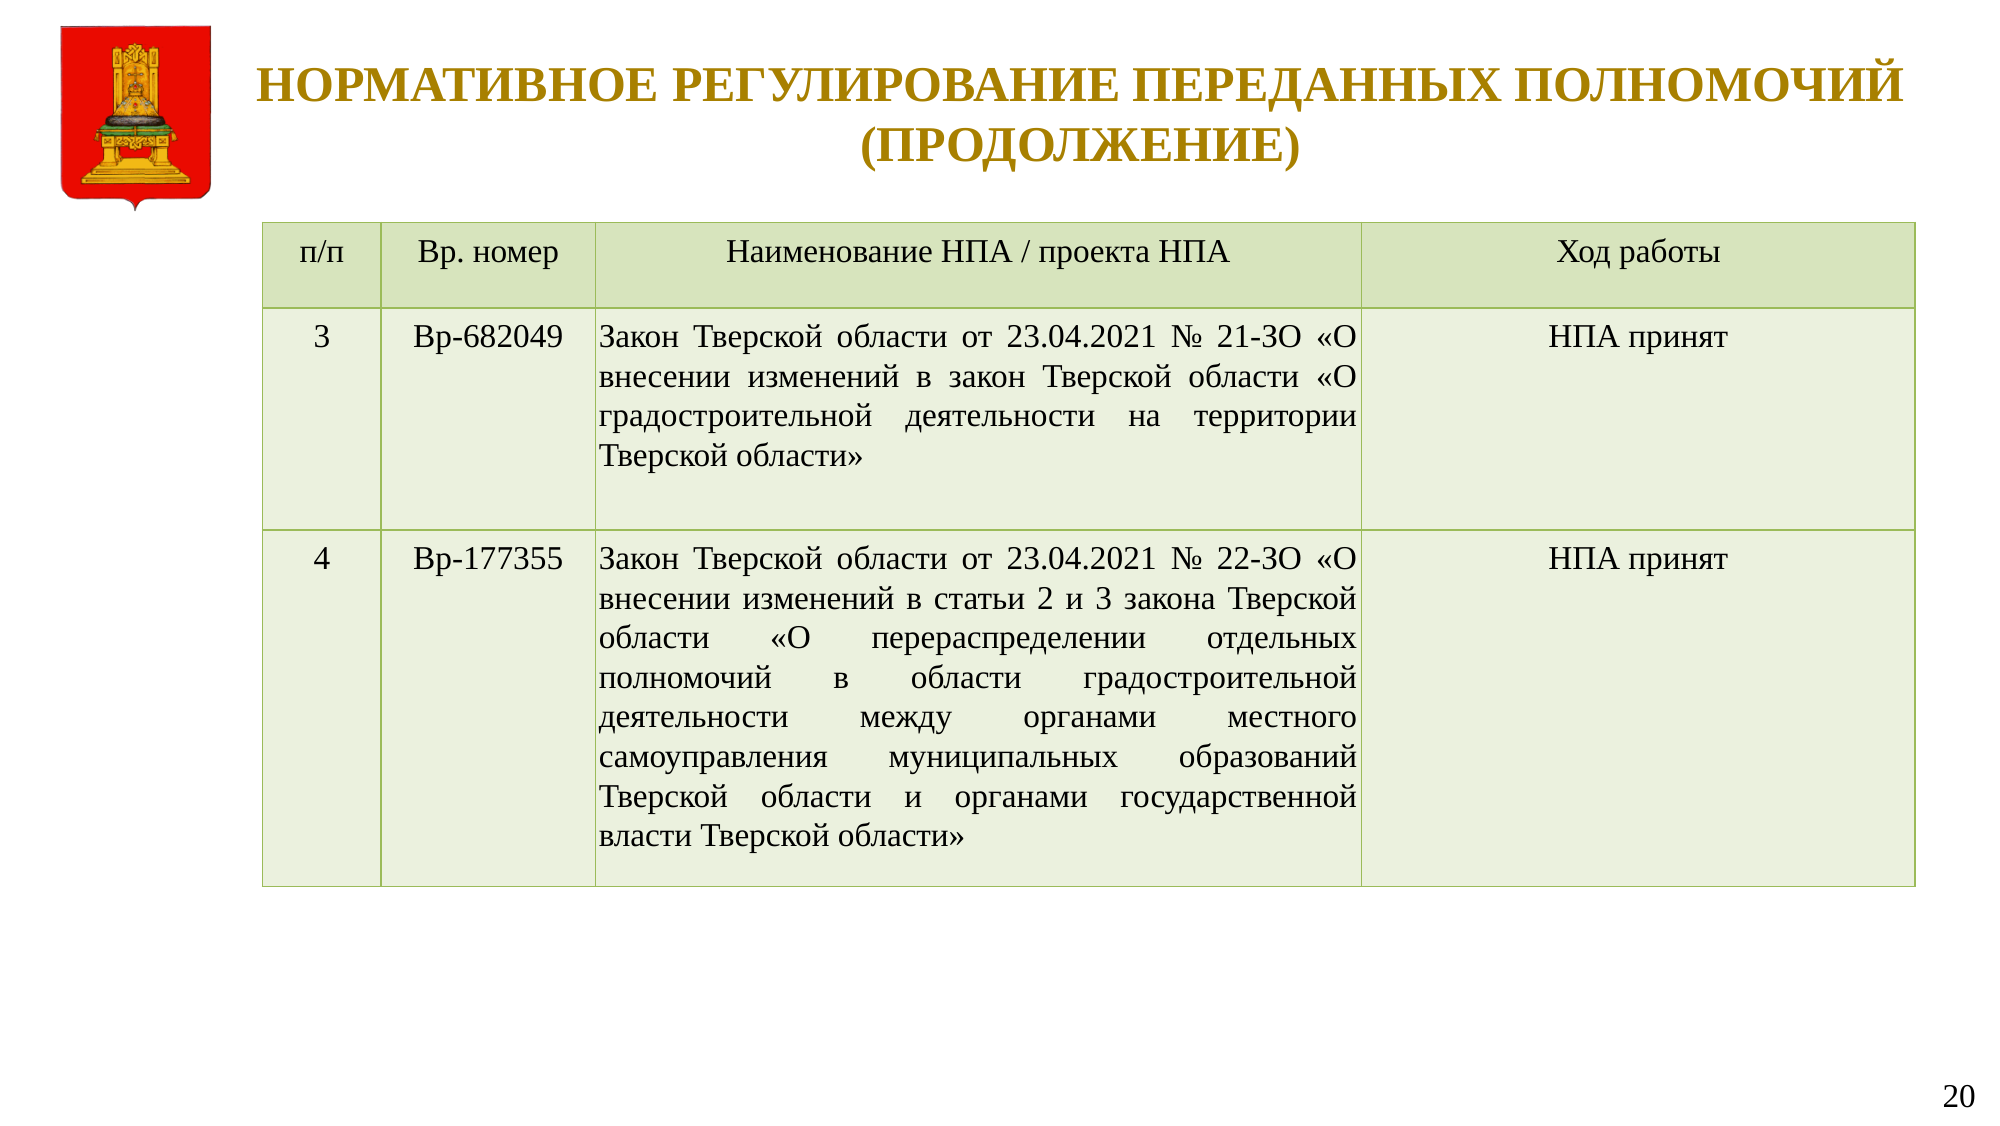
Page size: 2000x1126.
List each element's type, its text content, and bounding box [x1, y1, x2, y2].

table_cell Вр-177355 [382, 531, 595, 886]
table_header Ход работы [1362, 223, 1914, 307]
table_header Вр. номер [382, 223, 595, 307]
text_box [1118, 525, 1997, 952]
table_cell Закон Тверской области от 23.04.2021 № 21-ЗО «О внесении изменений в закон Тверской области «О градостроительной деятельности на территории Тверской области» [596, 309, 1361, 529]
picture [56, 16, 221, 221]
table_cell Закон Тверской области от 23.04.2021 № 22-ЗО «О внесении изменений в статьи 2 и 3 закона Тверской области «О перераспределении отдельных полномочий в области градостроительной деятельности между органами местного самоуправления муниципальных образований Тверской области и органами государственной власти Тверской области» [596, 531, 1361, 886]
text_box 20 [1531, 1065, 1996, 1124]
text_box НОРМАТИВНОЕ РЕГУЛИРОВАНИЕ ПЕРЕДАННЫХ ПОЛНОМОЧИЙ (ПРОДОЛЖЕНИЕ) [225, 41, 1942, 182]
table_cell НПА принят [1362, 309, 1914, 529]
table_cell 3 [263, 309, 380, 529]
table_cell 4 [263, 531, 380, 886]
table_header п/п [263, 223, 380, 307]
table_cell Вр-682049 [382, 309, 595, 529]
table_cell НПА принят [1362, 531, 1914, 886]
table_header Наименование НПА / проекта НПА [596, 223, 1361, 307]
